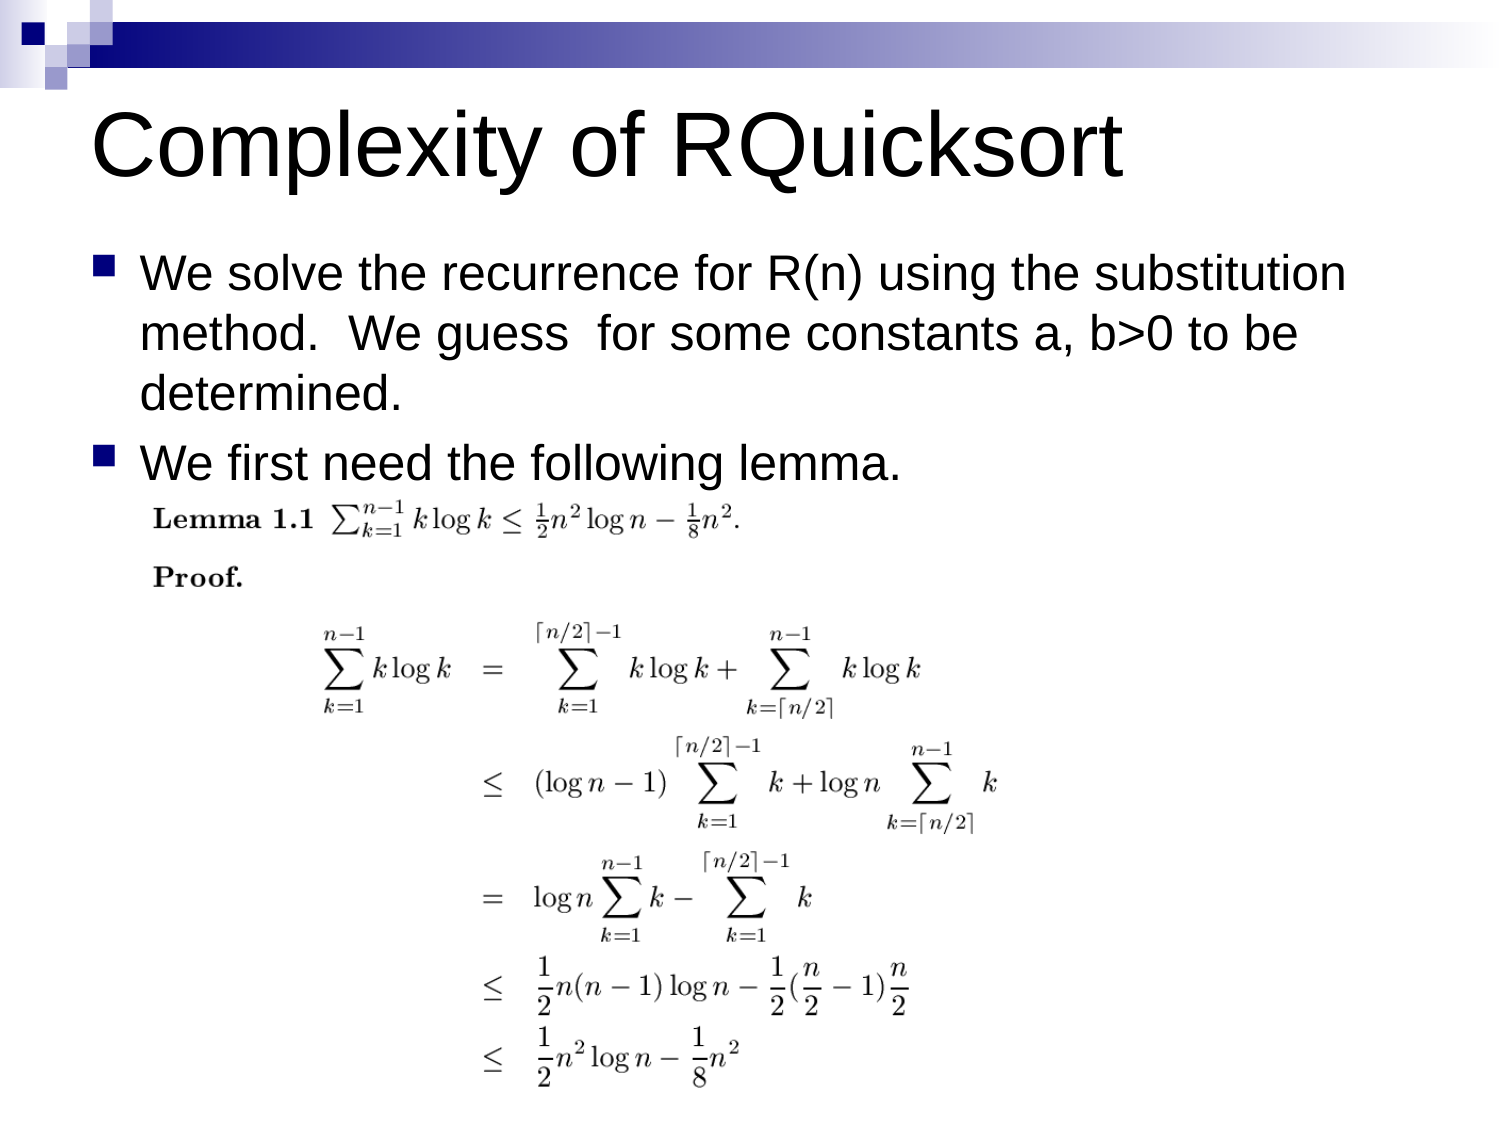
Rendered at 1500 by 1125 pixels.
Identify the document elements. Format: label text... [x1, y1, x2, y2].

picture [137, 493, 1044, 1125]
title Complexity of RQuicksort [75, 75, 1425, 205]
